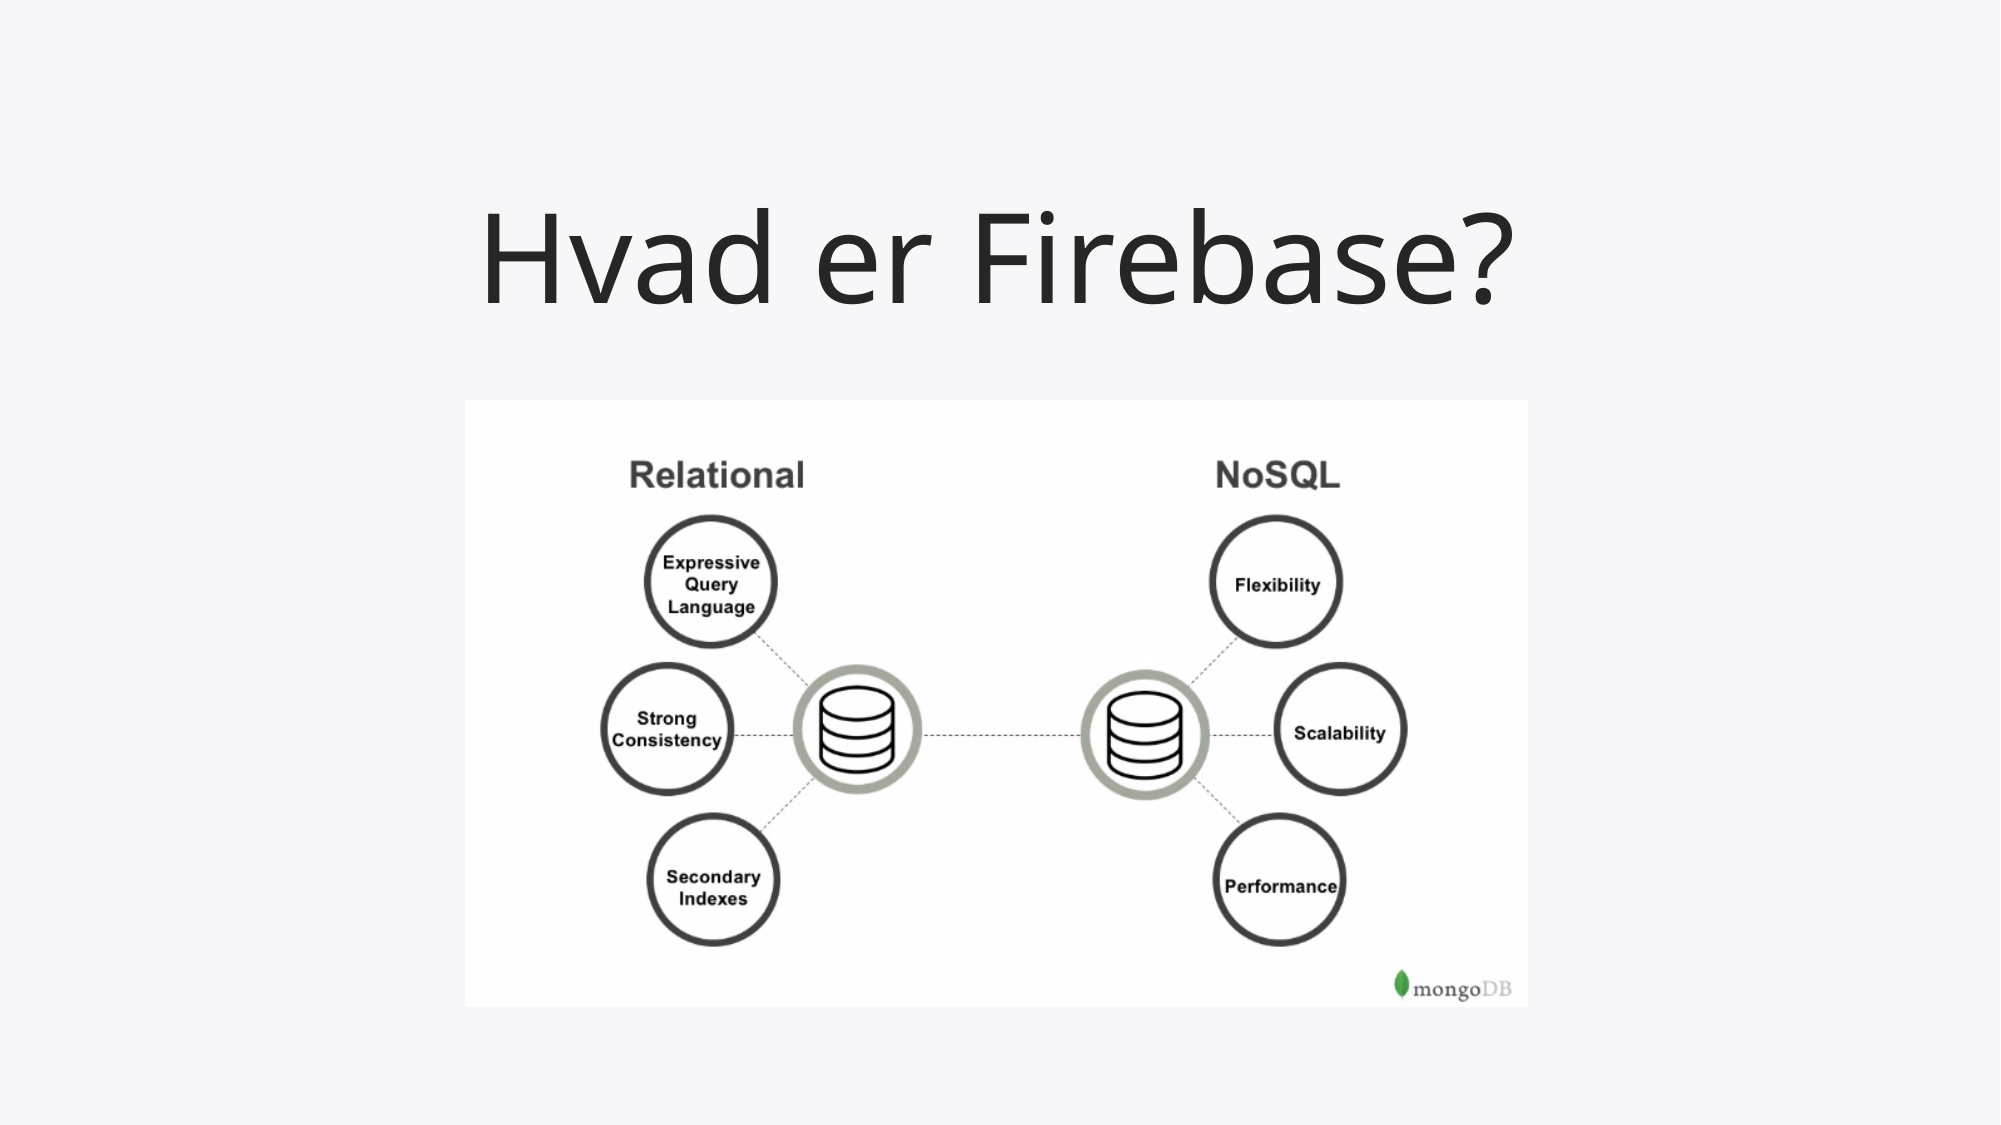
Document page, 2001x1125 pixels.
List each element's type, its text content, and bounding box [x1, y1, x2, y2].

title Hvad er Firebase? [246, 171, 1747, 339]
picture [465, 400, 1528, 1007]
